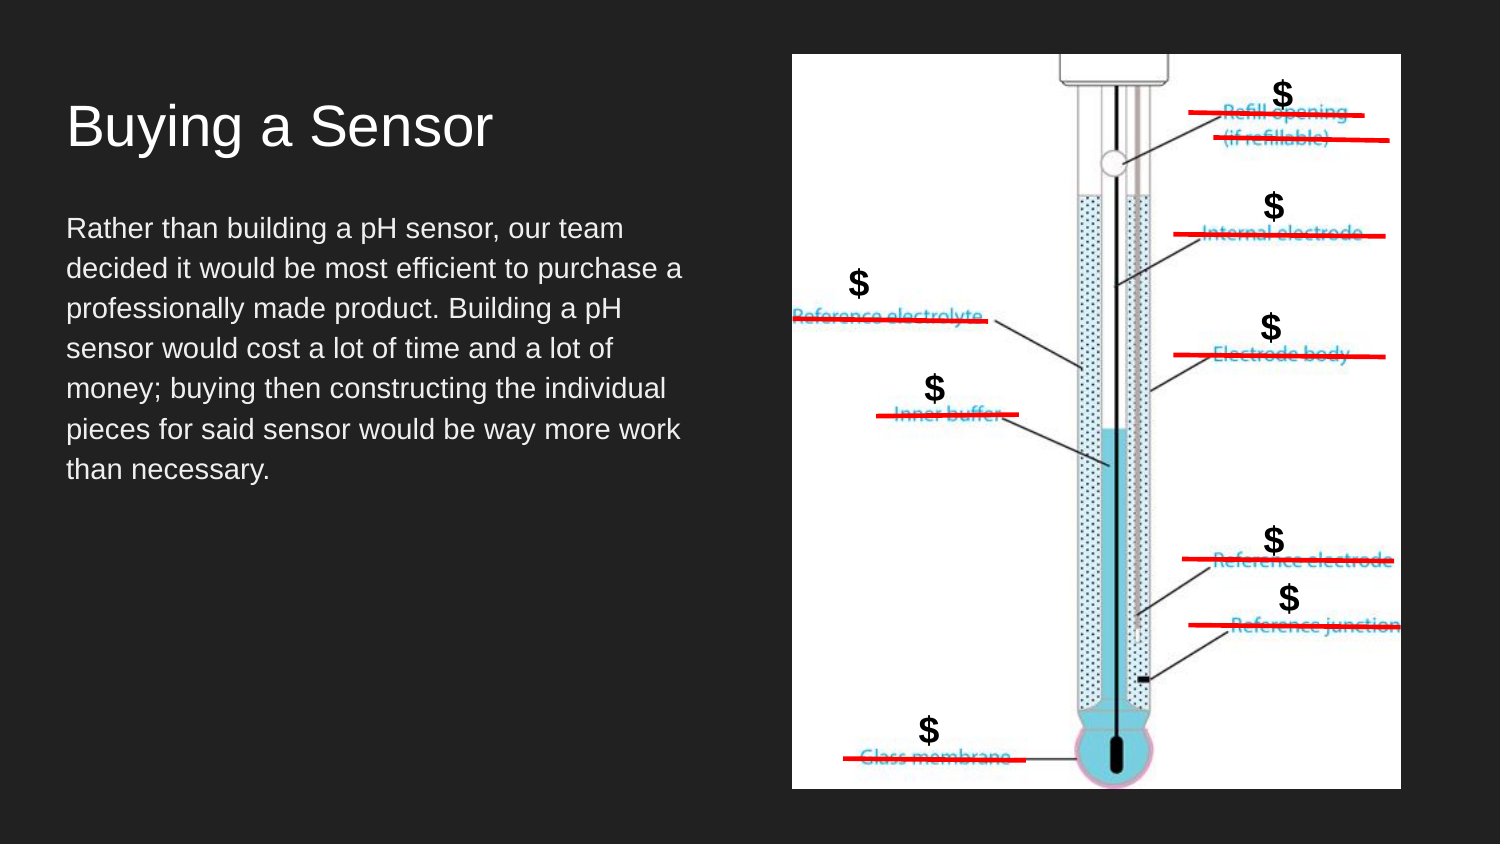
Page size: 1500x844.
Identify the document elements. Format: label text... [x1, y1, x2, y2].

picture [792, 54, 1401, 790]
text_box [1181, 558, 1395, 562]
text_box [1173, 354, 1386, 358]
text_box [1188, 112, 1365, 116]
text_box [792, 318, 989, 322]
title Buying a Sensor [51, 72, 734, 167]
list Rather than building a pH sensor, our team decided it would be most efficient to purchase a professionally made product. Building a pH sensor would cost a lot of time and a lot of money; buying then constructing the individual pieces for said sensor would be way more work than necessary. [51, 189, 708, 750]
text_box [1188, 624, 1401, 628]
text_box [1213, 137, 1390, 141]
